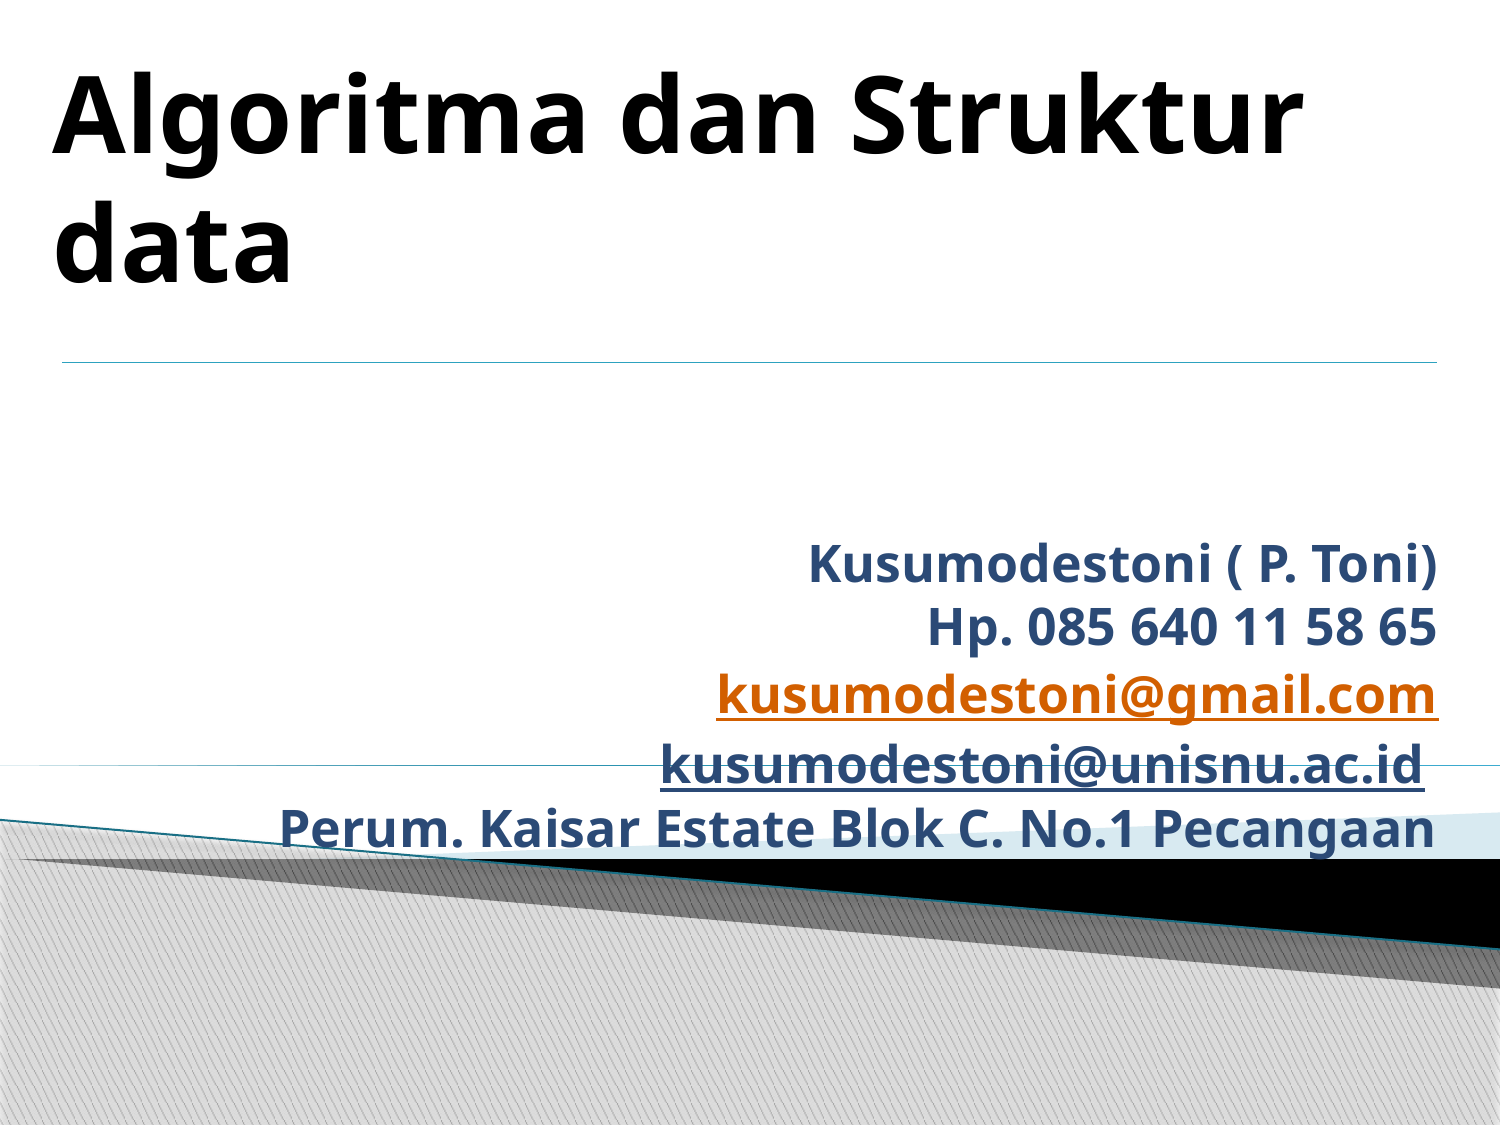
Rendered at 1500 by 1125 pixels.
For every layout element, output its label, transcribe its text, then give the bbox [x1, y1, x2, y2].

picture [118, 868, 1500, 989]
picture [5, 859, 91, 866]
title Algoritma dan Struktur data [37, 37, 1388, 311]
subtitle Kusumodestoni ( P. Toni) Hp. 085 640 11 58 65 kusumodestoni@gmail.com kusumodestoni@unisnu.ac.id Perum. Kaisar Estate Blok C. No.1 Pecangaan [91, 530, 1455, 868]
